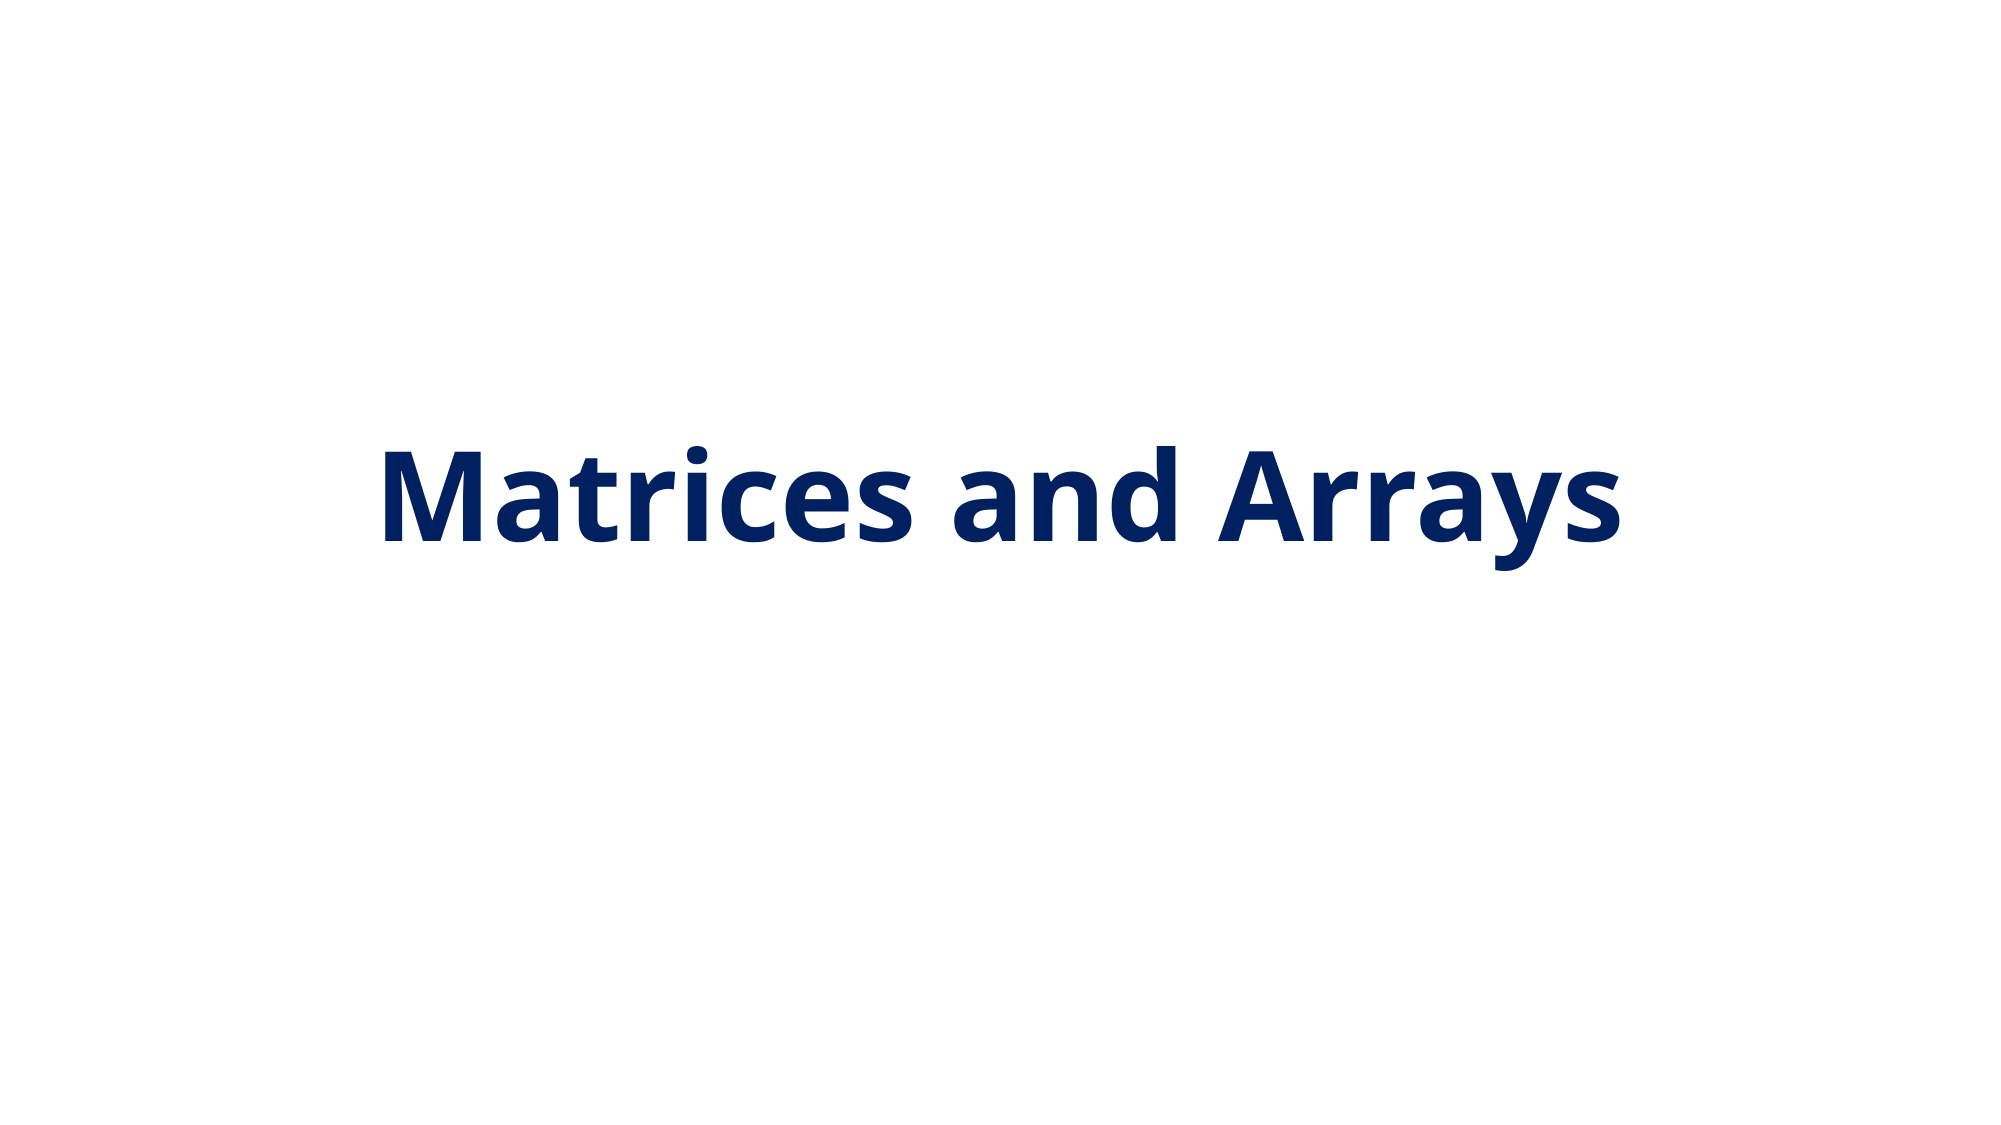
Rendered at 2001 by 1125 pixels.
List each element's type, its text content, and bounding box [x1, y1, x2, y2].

title Matrices and Arrays [249, 184, 1750, 576]
